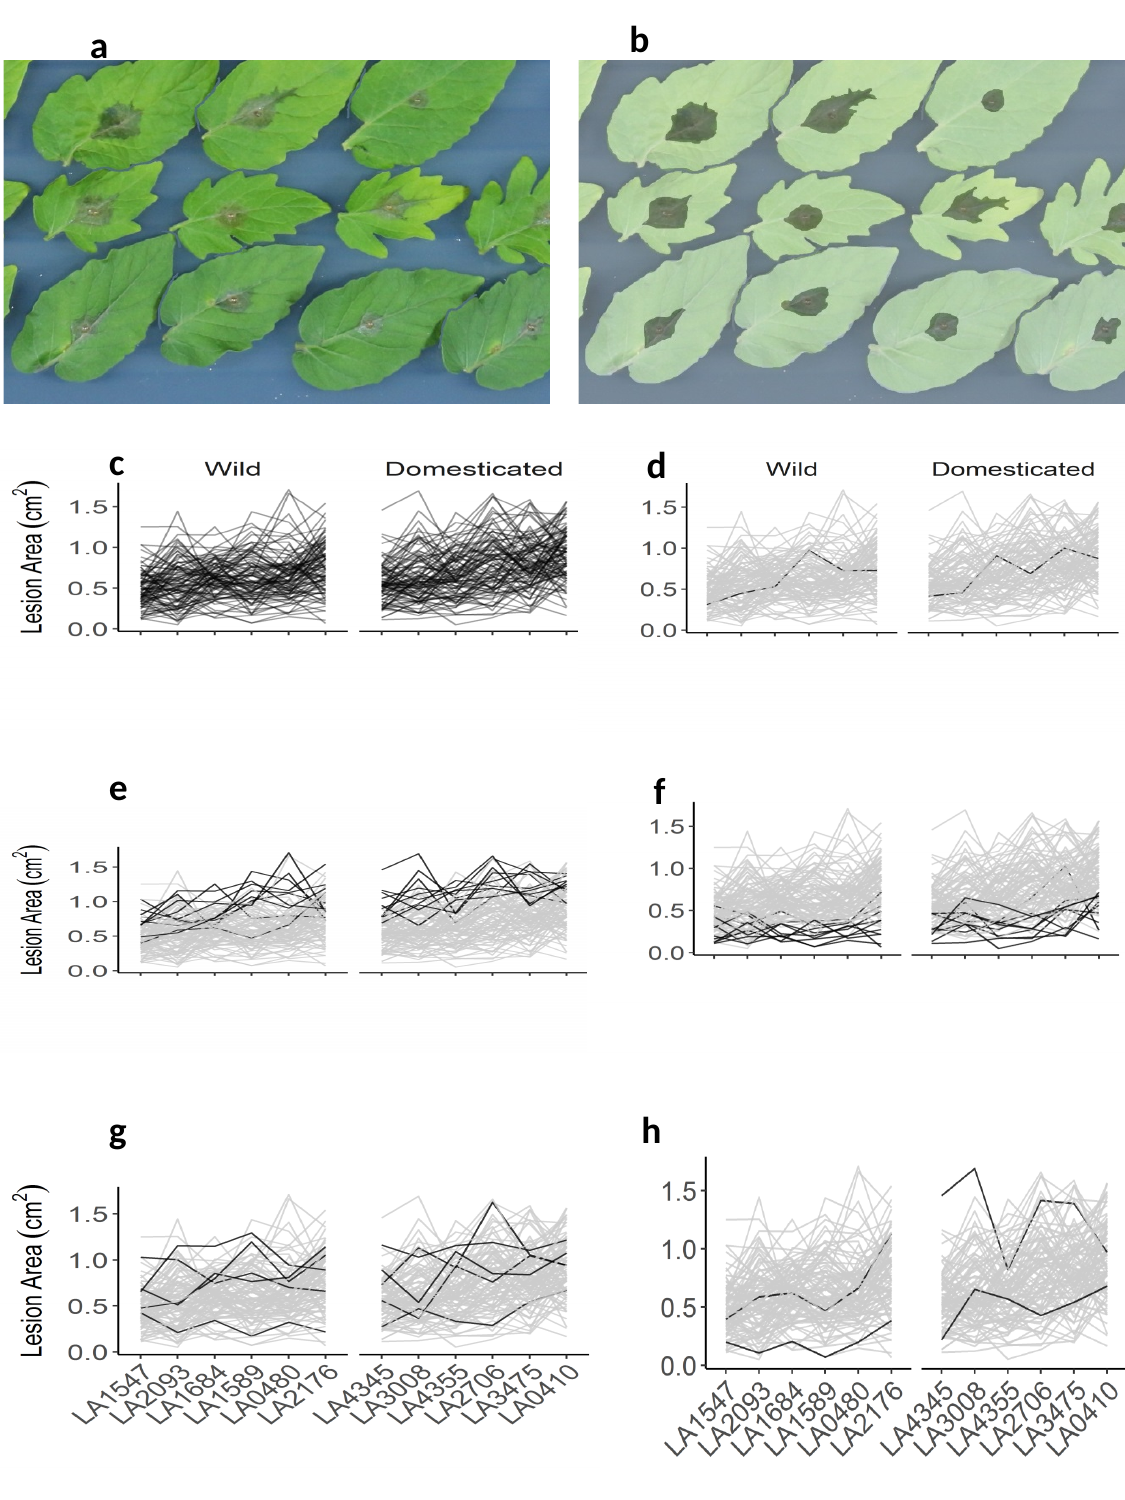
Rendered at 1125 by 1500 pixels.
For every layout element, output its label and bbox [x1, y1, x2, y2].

text_box [0, 7, 1125, 1500]
